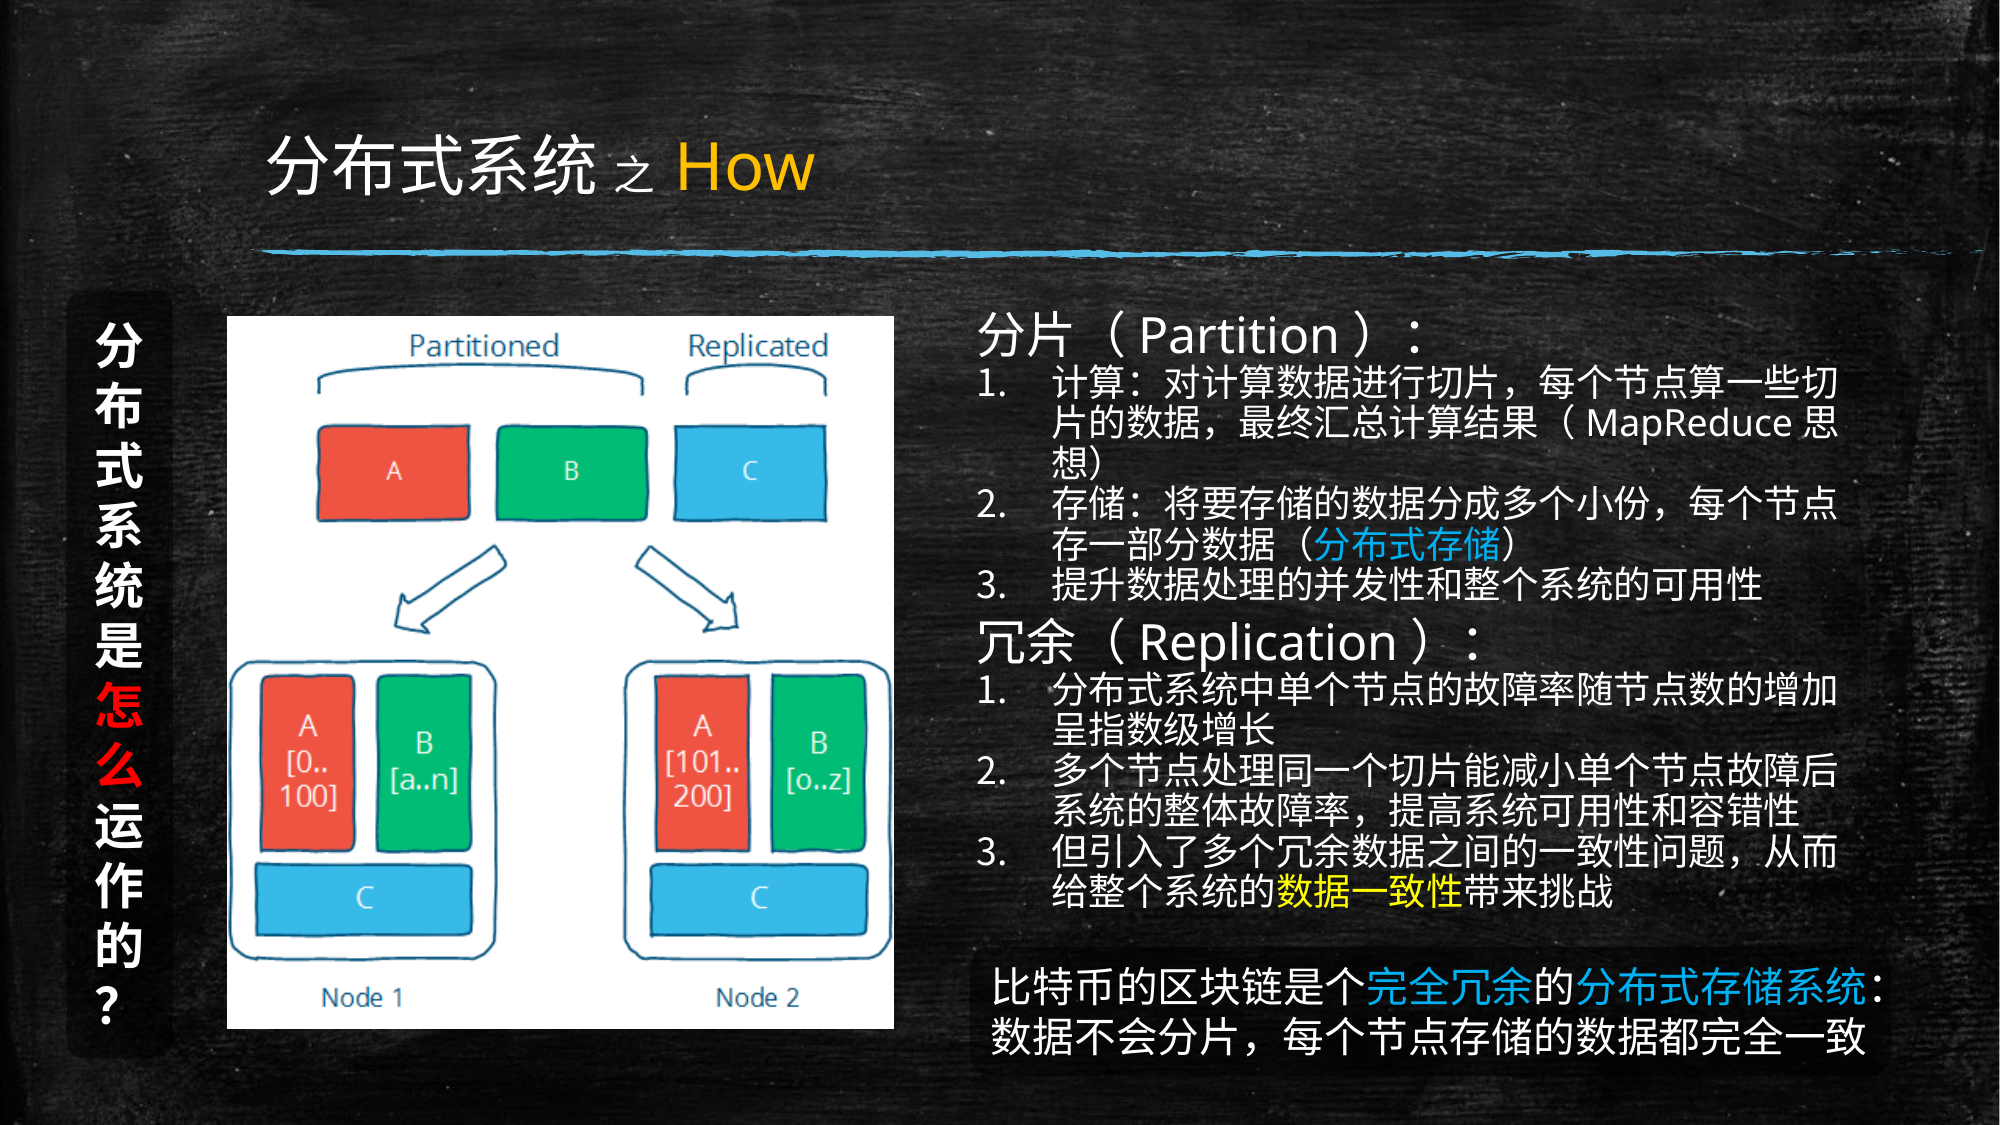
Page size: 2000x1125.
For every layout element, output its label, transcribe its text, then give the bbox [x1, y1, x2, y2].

picture [227, 316, 894, 1029]
text_box 分布式系统 是怎么运作的 ？ [66, 290, 173, 1059]
text_box 冗余（Replication）： 分布式系统中单个节点的故障率随节点数的增加呈指数级增长 多个节点处理同一个切片能减小单个节点故障后系统的整体故障率，提高系统可用性和容错性 但引入了多个冗余数据之间的一致性问题，从而给整个系统的数据一致性带来挑战 [961, 609, 1884, 922]
text_box 分片（Partition）： 计算：对计算数据进行切片，每个节点算一些切片的数据，最终汇总计算结果（MapReduce思想） 存储：将要存储的数据分成多个小份，每个节点存一部分数据（分布式存储） 提升数据处理的并发性和整个系统的可用性 [961, 302, 1884, 609]
text_box 比特币的区块链是个完全冗余的分布式存储系统：数据不会分片，每个节点存储的数据都完全一致 [969, 946, 1892, 1076]
title 分布式系统 之 How [249, 45, 1750, 213]
